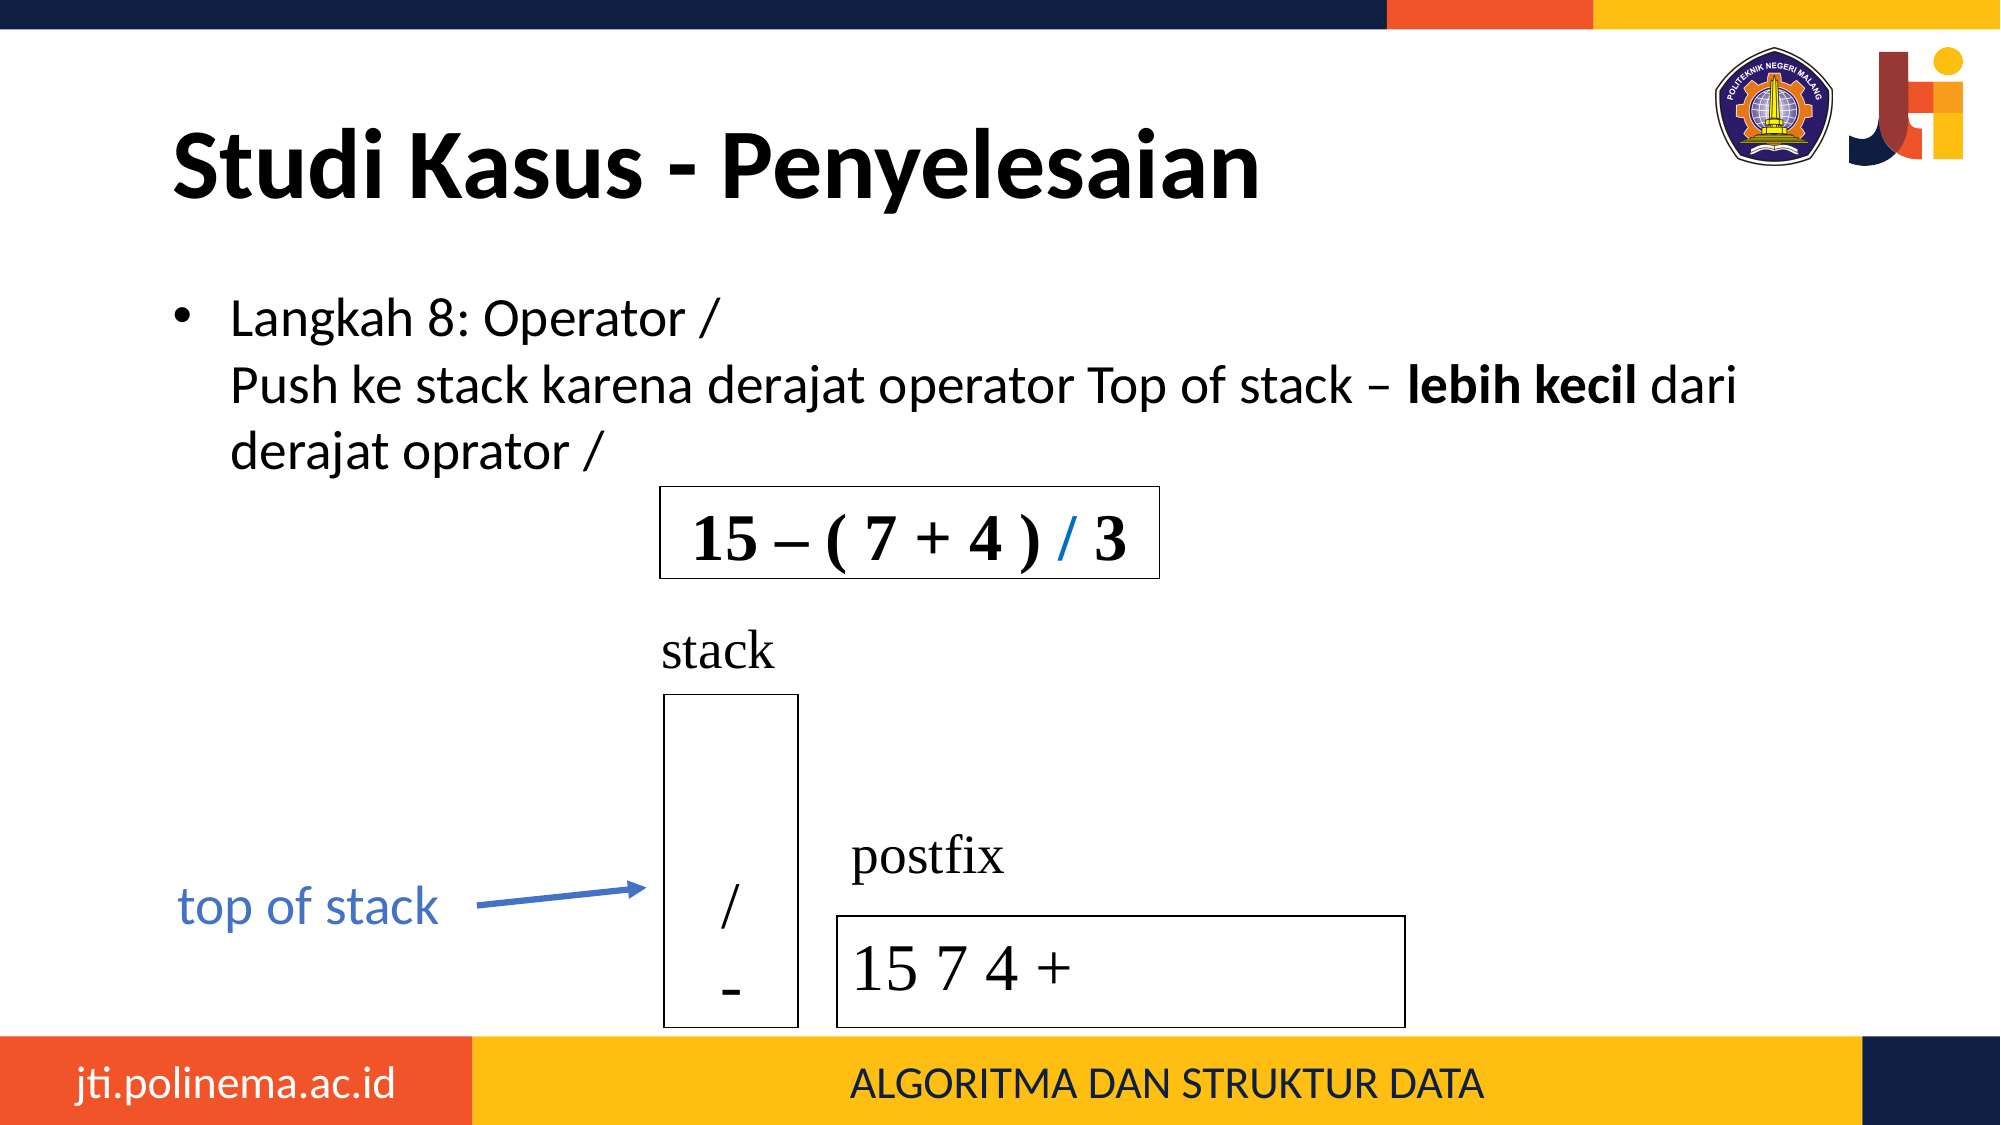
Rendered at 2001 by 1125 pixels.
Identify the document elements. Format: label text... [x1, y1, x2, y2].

text_box top of stack [141, 861, 477, 943]
title Studi Kasus - Penyelesaian [157, 97, 1843, 223]
list Langkah 8: Operator / Push ke stack karena derajat operator Top of stack – lebih kecil dari derajat oprator / [157, 265, 1843, 1007]
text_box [476, 887, 647, 906]
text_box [567, 486, 1432, 1028]
picture [1715, 47, 1833, 97]
